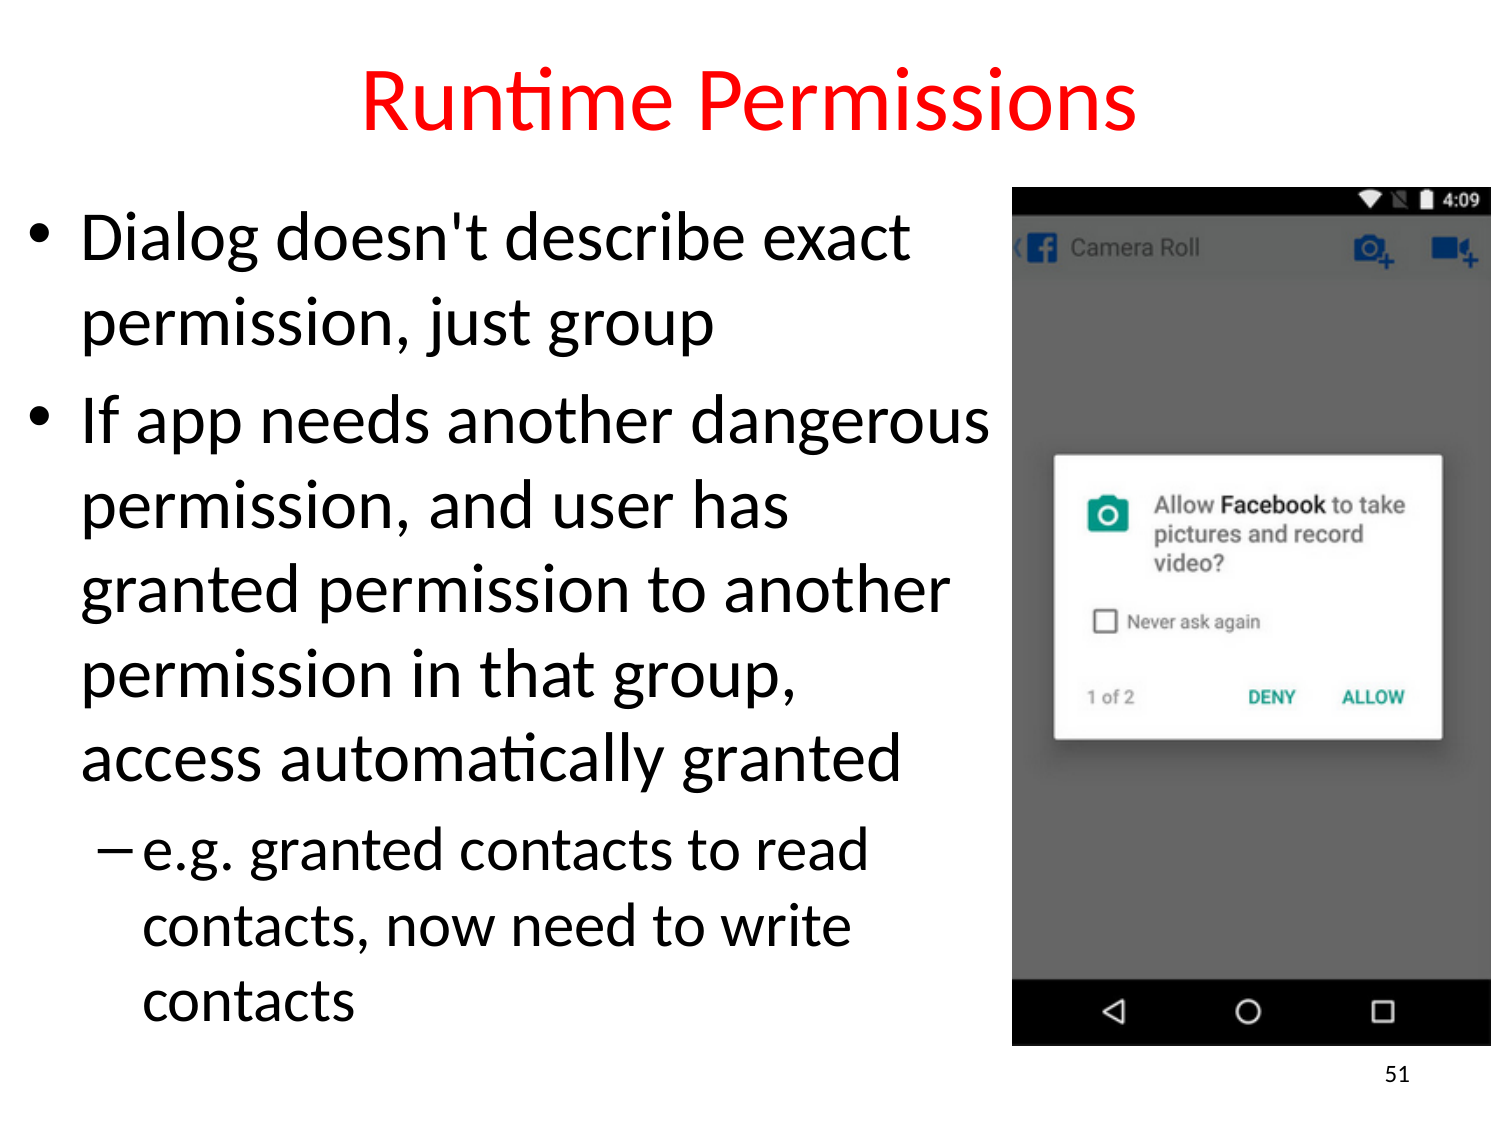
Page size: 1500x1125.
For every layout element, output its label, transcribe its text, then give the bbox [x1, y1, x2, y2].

title Runtime Permissions [75, 0, 1425, 185]
picture [1012, 187, 1491, 1047]
slide_number 51 [1074, 1056, 1425, 1103]
list Dialog doesn't describe exact permission, just group If app needs another dangerous permission, and user has granted permission to another permission in that group, access automatically granted e.g. granted contacts to read contacts, now need to write contacts [12, 182, 1013, 1125]
